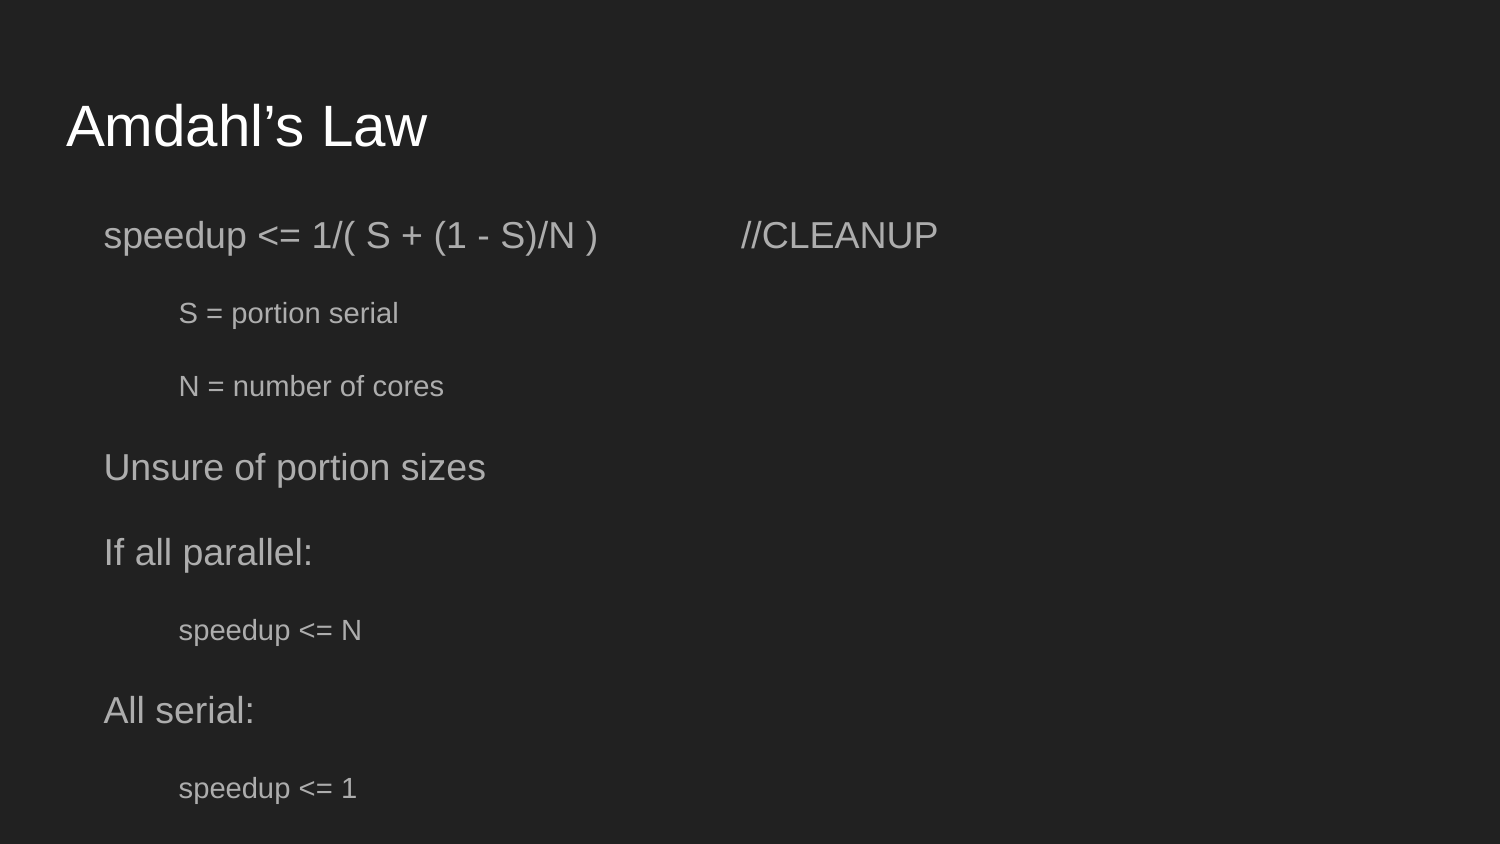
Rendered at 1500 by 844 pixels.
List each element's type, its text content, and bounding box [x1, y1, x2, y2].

title Amdahl’s Law [51, 72, 1449, 167]
list speedup <= 1/( S + (1 - S)/N ) //CLEANUP S = portion serial N = number of cores Unsure of portion sizes If all parallel: speedup <= N All serial: speedup <= 1 As N → infinity, the speedup levels out to 1/S [51, 189, 1449, 750]
